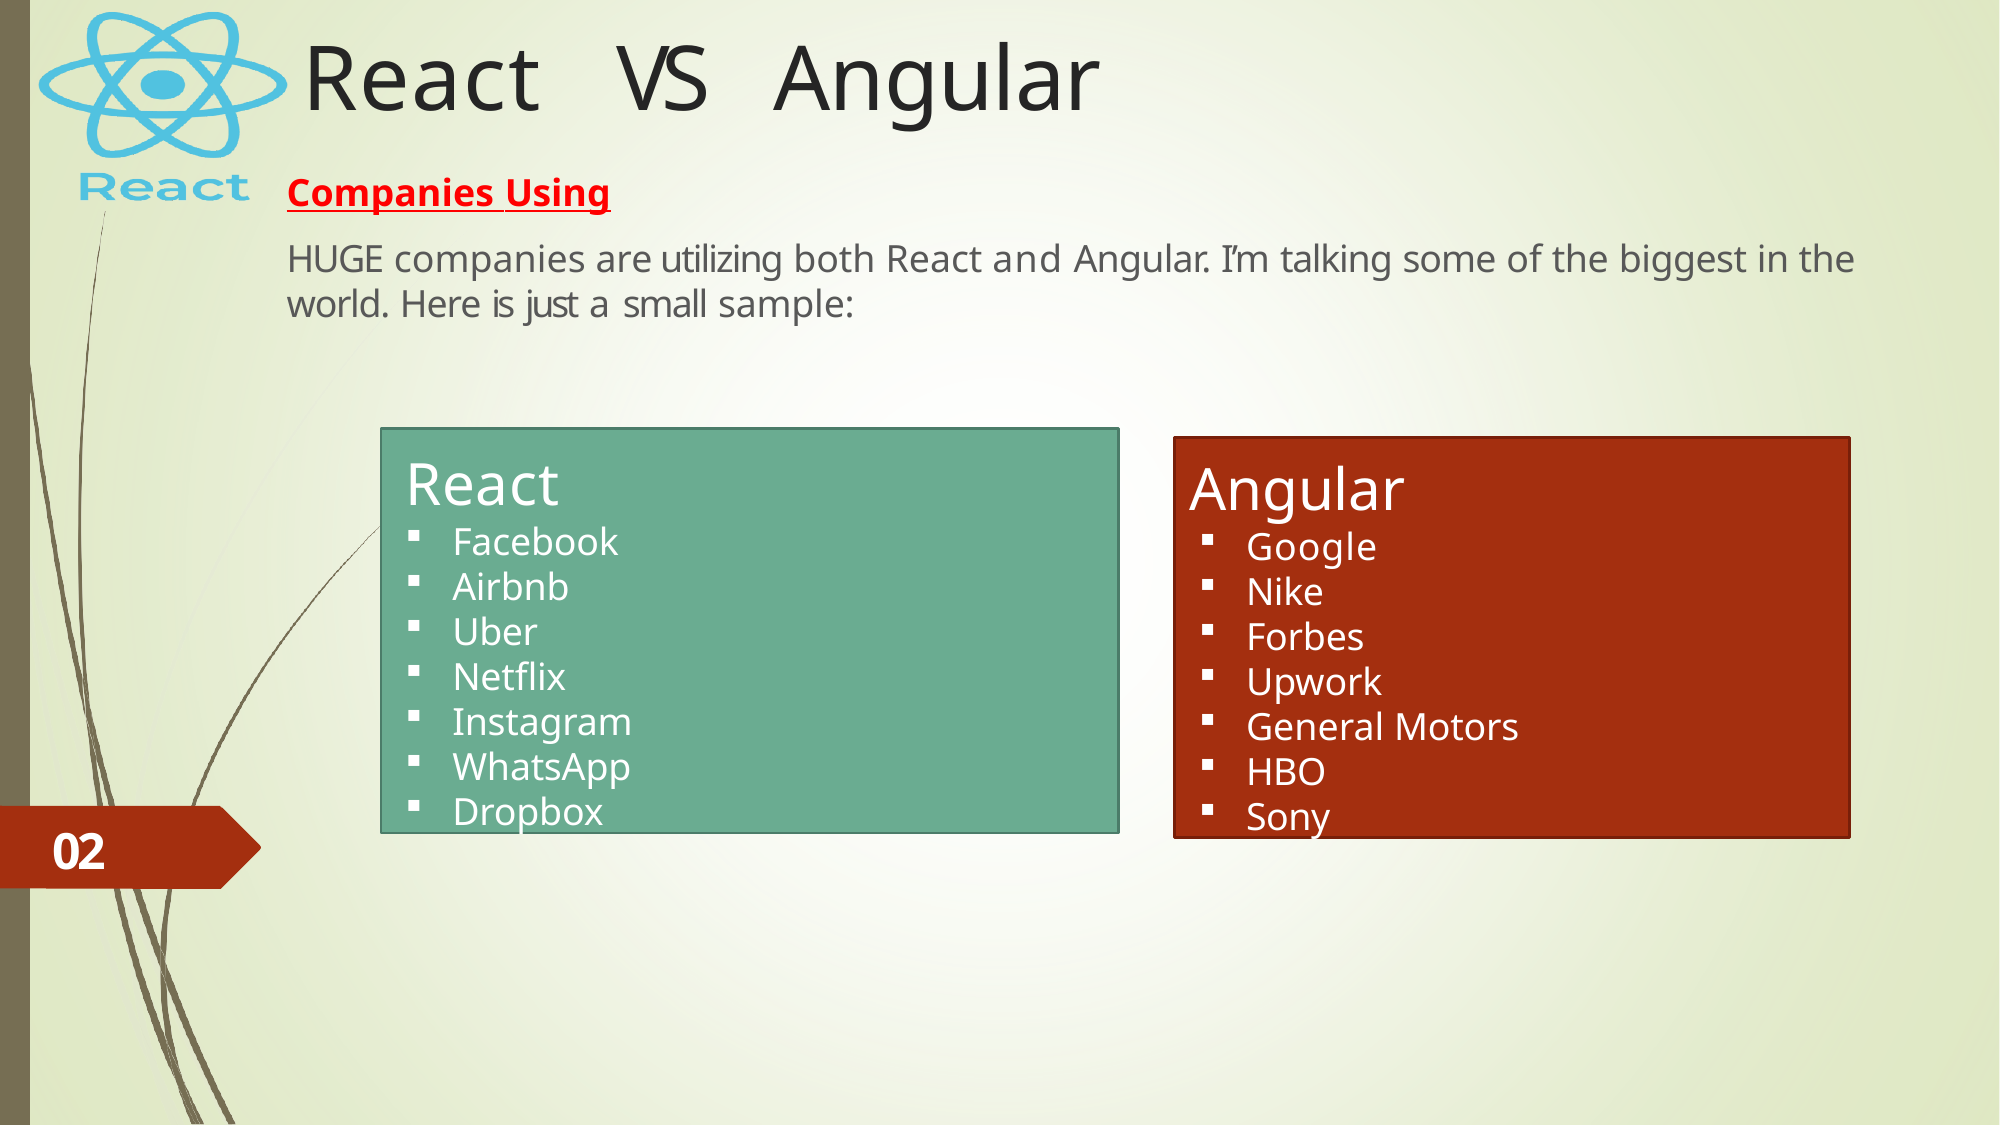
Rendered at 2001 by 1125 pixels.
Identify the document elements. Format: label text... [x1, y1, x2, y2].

text_box React Facebook Airbnb Uber Netflix Instagram WhatsApp Dropbox [380, 428, 1119, 834]
picture [0, 0, 2000, 1125]
text_box Companies Using HUGE companies are utilizing both React and Angular. I’m talking some of the biggest in the world. Here is just a small sample: [284, 146, 1896, 325]
text_box 02 [50, 817, 111, 880]
text_box Angular Google Nike Forbes Upwork General Motors HBO Sony [1174, 437, 1850, 838]
title React VS Angular [330, 18, 1115, 146]
